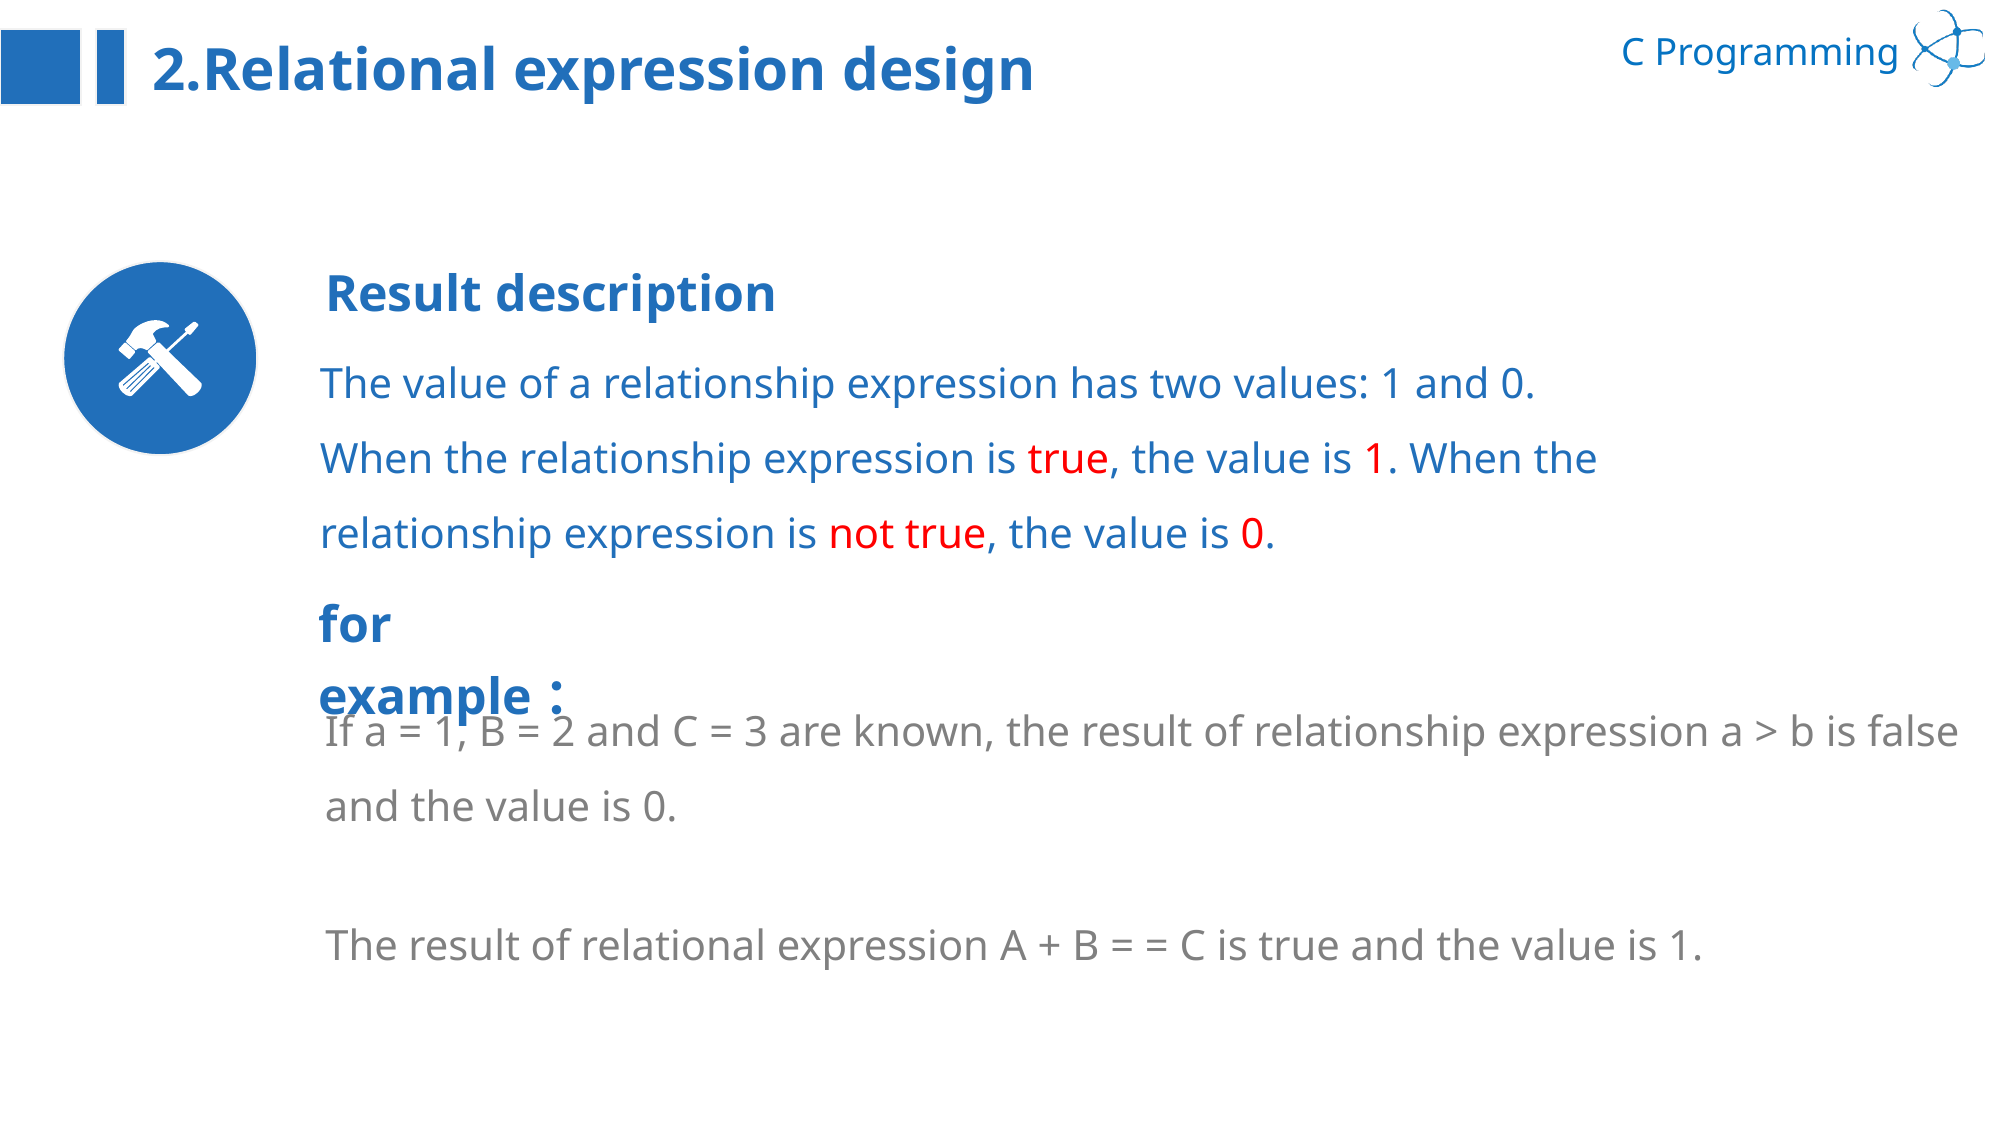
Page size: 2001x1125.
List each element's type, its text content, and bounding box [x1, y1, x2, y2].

text_box Result description [310, 242, 1126, 324]
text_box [63, 261, 258, 456]
text_box for example： [304, 573, 695, 732]
text_box [95, 28, 127, 106]
text_box The result of relational expression A + B = = C is true and the value is 1. [310, 886, 1800, 977]
text_box [0, 28, 82, 106]
text_box 2.Relational expression design [137, 25, 1342, 320]
text_box The value of a relationship expression has two values: 1 and 0. When the relationship expression is true, the value is 1. When the relationship expression is not true, the value is 0. [305, 324, 1668, 564]
picture [1828, 1, 2000, 94]
text_box If a = 1, B = 2 and C = 3 are known, the result of relationship expression a > b is false and the value is 0. [310, 671, 1988, 837]
